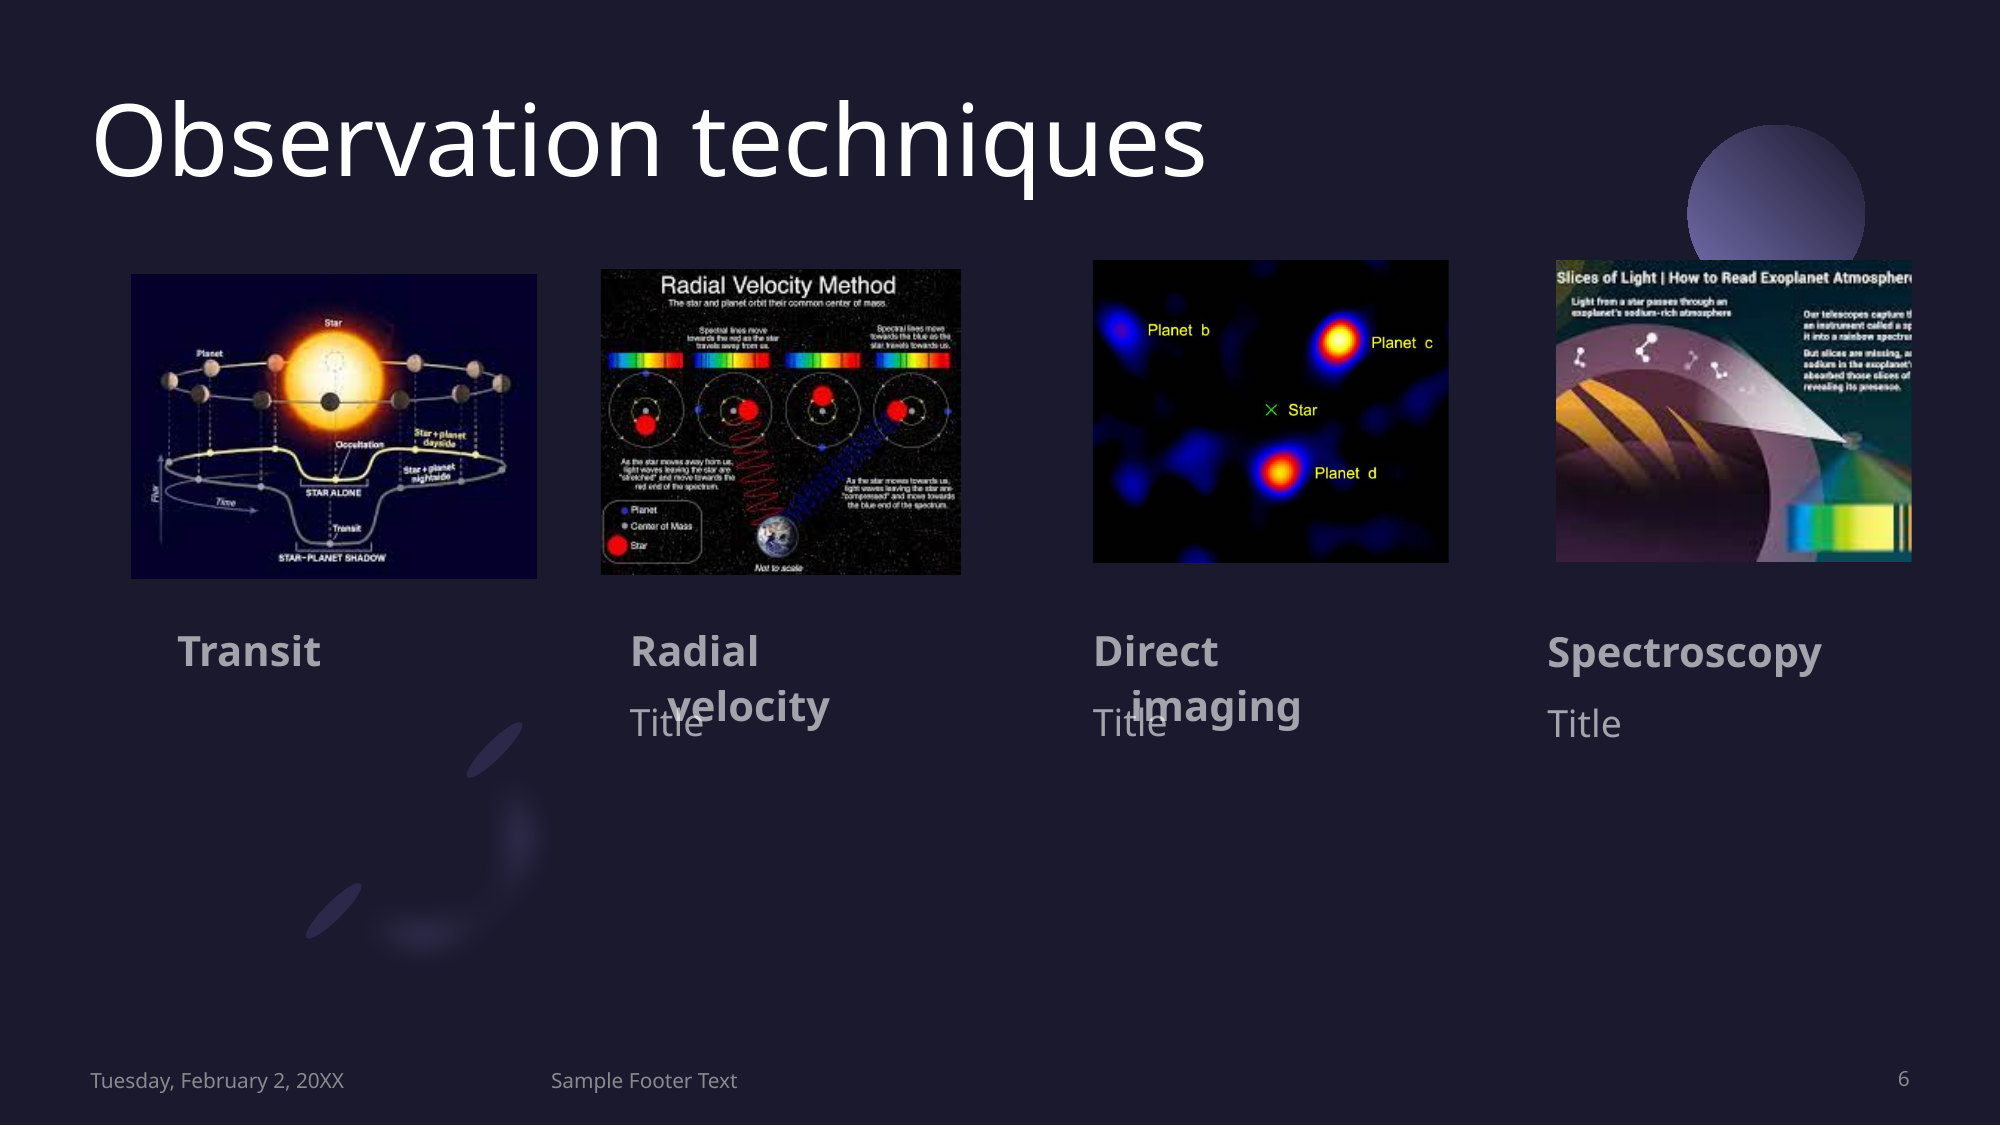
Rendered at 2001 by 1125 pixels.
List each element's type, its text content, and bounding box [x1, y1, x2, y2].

list Title [629, 694, 911, 800]
list Transit [177, 620, 458, 681]
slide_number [90, 1067, 522, 1093]
title Observation techniques [90, 90, 1449, 296]
picture [131, 274, 537, 580]
list Spectroscopy [1547, 621, 1829, 682]
footer Sample Footer Text [551, 1067, 1598, 1093]
list Title [1092, 694, 1374, 800]
picture [1092, 260, 1449, 563]
list Radial velocity [629, 620, 911, 681]
picture [600, 268, 961, 575]
picture [1555, 260, 1912, 562]
list Direct imaging [1092, 620, 1401, 681]
list Title [1547, 695, 1828, 800]
slide_number 6 [1632, 1067, 1910, 1093]
